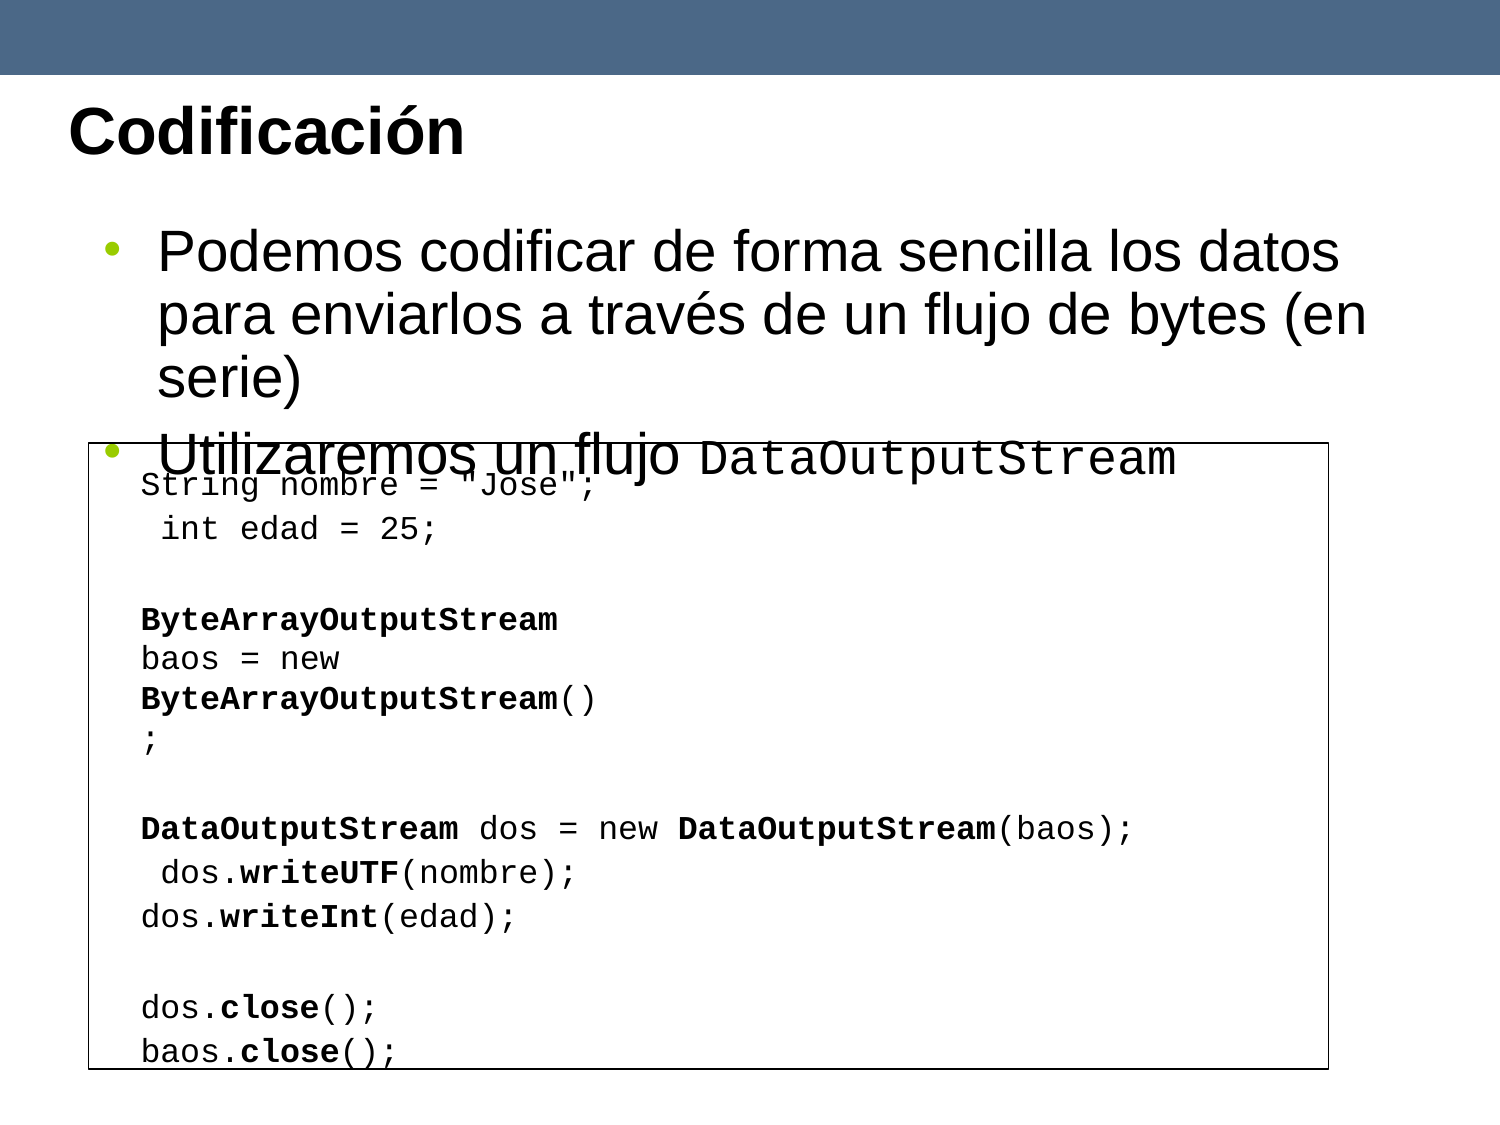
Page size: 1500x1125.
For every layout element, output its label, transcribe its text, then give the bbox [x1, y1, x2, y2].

title Codificación [66, 86, 471, 276]
list Podemos codificar de forma sencilla los datos para enviarlos a través de un flujo de bytes (en serie) Utilizaremos un flujo DataOutputStream [100, 212, 1444, 860]
text_box String nombre = "Jose"; int edad = 25; ByteArrayOutputStream baos = new ByteArrayOutputStream(); DataOutputStream dos = new DataOutputStream(baos); dos.writeUTF(nombre); dos.writeInt(edad); dos.close(); baos.close(); [88, 442, 1329, 1070]
